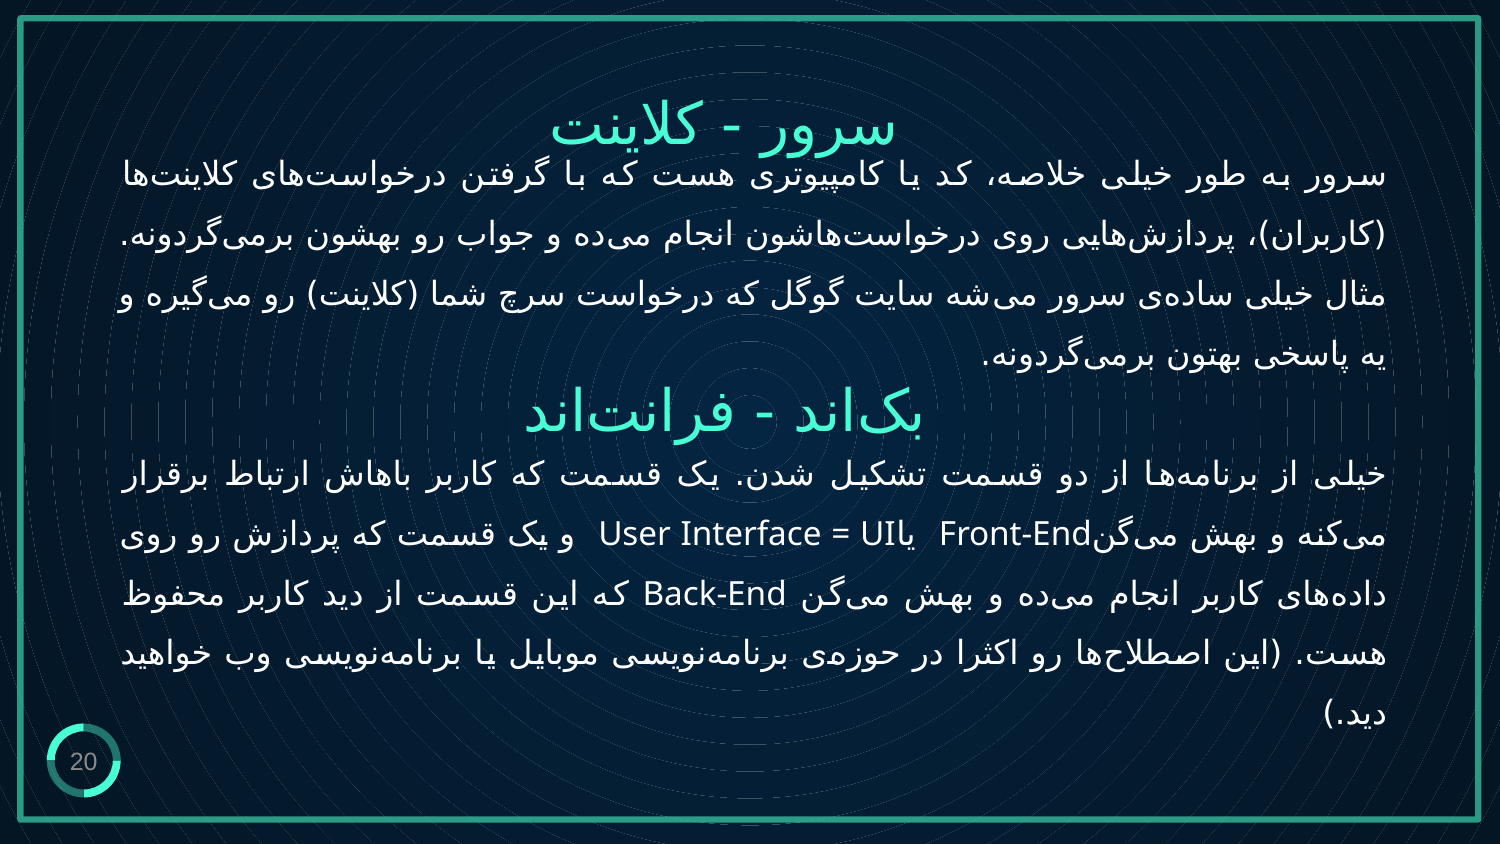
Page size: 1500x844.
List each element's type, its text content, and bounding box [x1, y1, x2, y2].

text_box سرور - کلاینت [234, 71, 1215, 125]
slide_number 20 [46, 723, 121, 798]
text_box سرور به طور خیلی خلاصه، کد یا کامپیوتری هست که با گرفتن درخواست‌های کلاینت‌ها (کاربران)، پردازش‌هایی روی درخواست‌هاشون انجام می‌ده و جواب رو بهشون برمی‌گردونه. مثال خیلی ساده‌ی سرور می‌شه سایت گوگل که درخواست سرچ شما (کلاینت) رو می‌گیره و یه پاسخی بهتون برمی‌گردونه. خیلی از برنامه‌ها از دو قسمت تشکیل شدن. یک قسمت که کاربر باهاش ارتباط برقرار می‌کنه و بهش می‌گنFront-End یاUser Interface = UI و یک قسمت که پردازش رو روی داده‌های کاربر انجام می‌ده و بهش می‌گن Back-End که این قسمت از دید کاربر محفوظ هست. (این اصطلاح‌ها رو اکثرا در حوزه‌ی برنامه‌نویسی موبایل یا برنامه‌نویسی وب خواهید دید.) [103, 125, 1402, 739]
text_box بک‌اند - فرانت‌اند [234, 358, 1215, 459]
